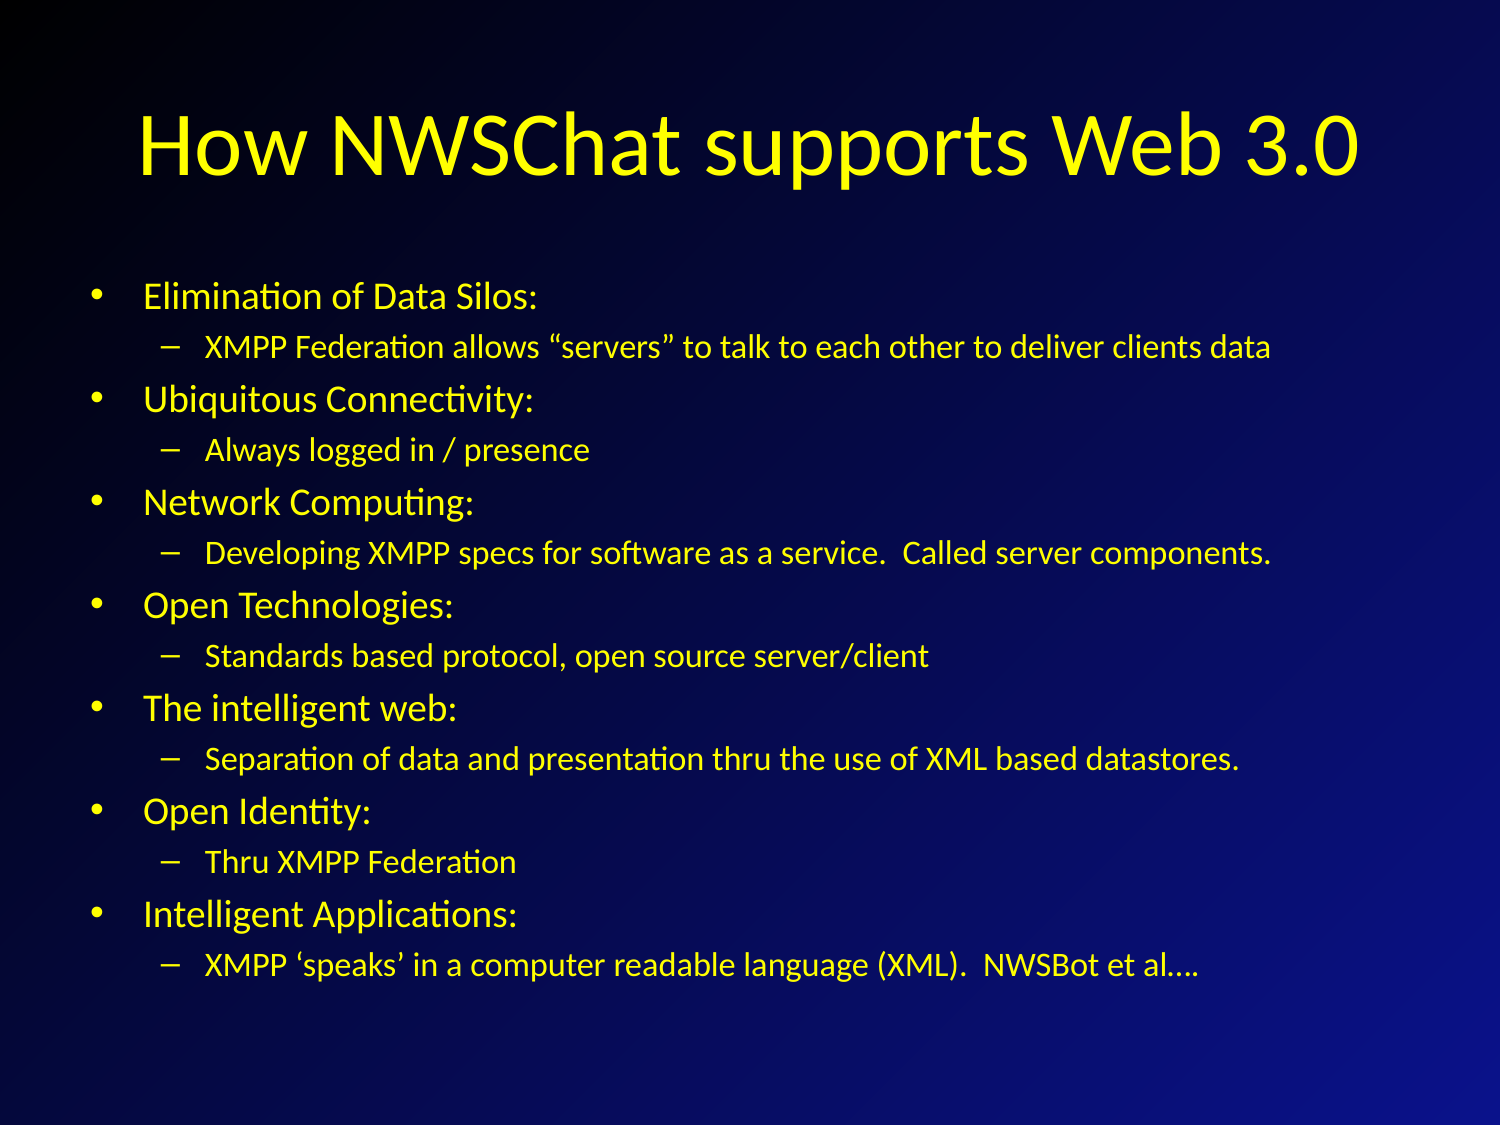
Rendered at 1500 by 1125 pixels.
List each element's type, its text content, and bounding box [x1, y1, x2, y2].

title How NWSChat supports Web 3.0 [75, 45, 1425, 233]
list Elimination of Data Silos: XMPP Federation allows “servers” to talk to each other to deliver clients data Ubiquitous Connectivity: Always logged in / presence Network Computing: Developing XMPP specs for software as a service. Called server components. Open Technologies: Standards based protocol, open source server/client The intelligent web: Separation of data and presentation thru the use of XML based datastores. Open Identity: Thru XMPP Federation Intelligent Applications: XMPP ‘speaks’ in a computer readable language (XML). NWSBot et al…. [75, 262, 1425, 1005]
